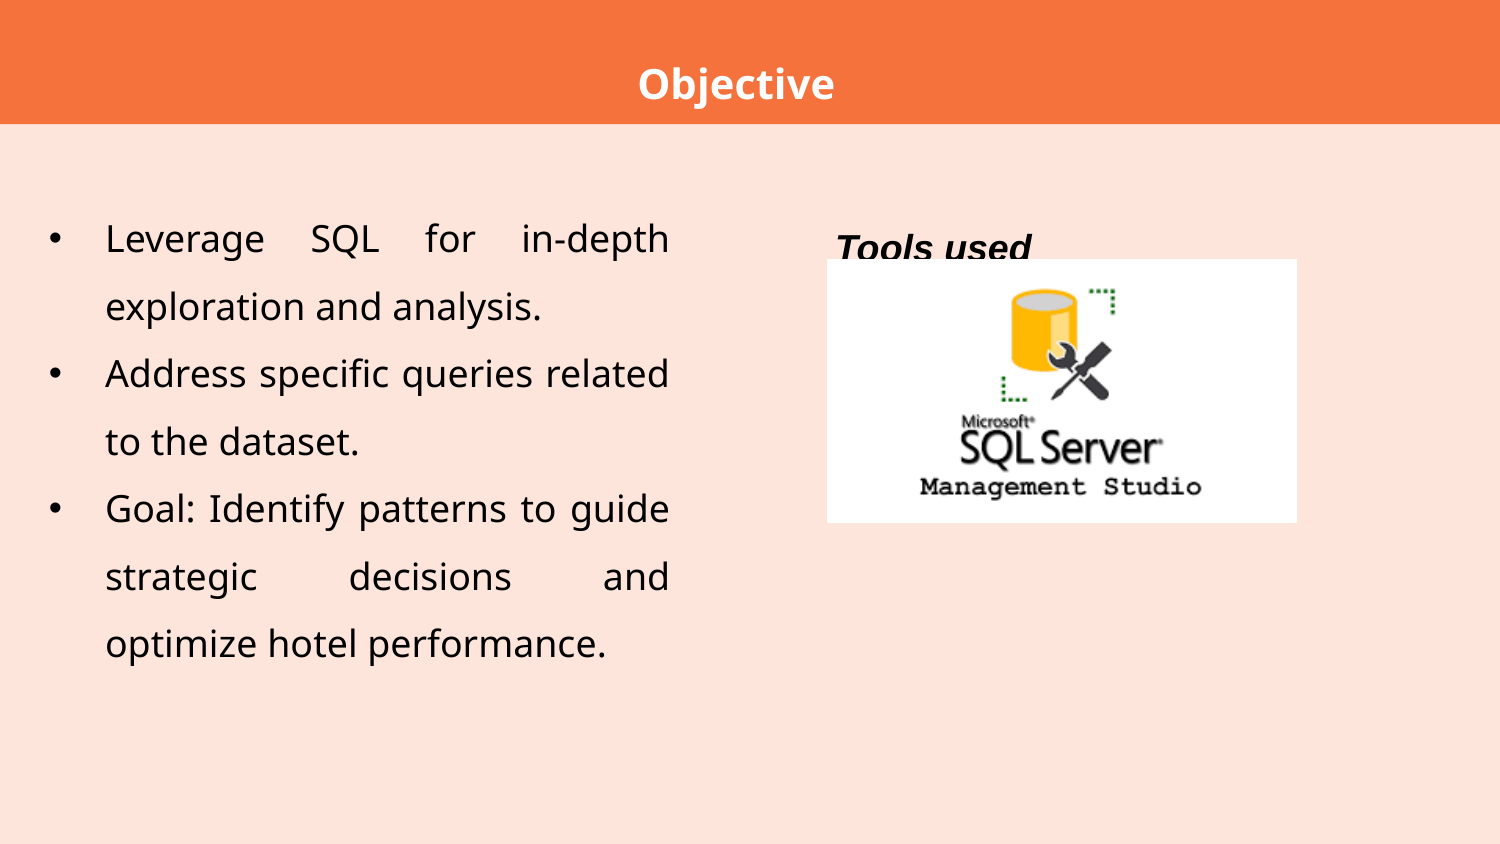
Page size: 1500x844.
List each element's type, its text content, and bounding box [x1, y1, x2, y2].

text_box Leverage SQL for in-depth exploration and analysis. Address specific queries related to the dataset. Goal: Identify patterns to guide strategic decisions and optimize hotel performance. [33, 177, 686, 681]
text_box Tools used [827, 194, 1439, 382]
picture [827, 259, 1297, 523]
text_box Objective [33, 43, 1439, 124]
text_box [0, 0, 1500, 125]
